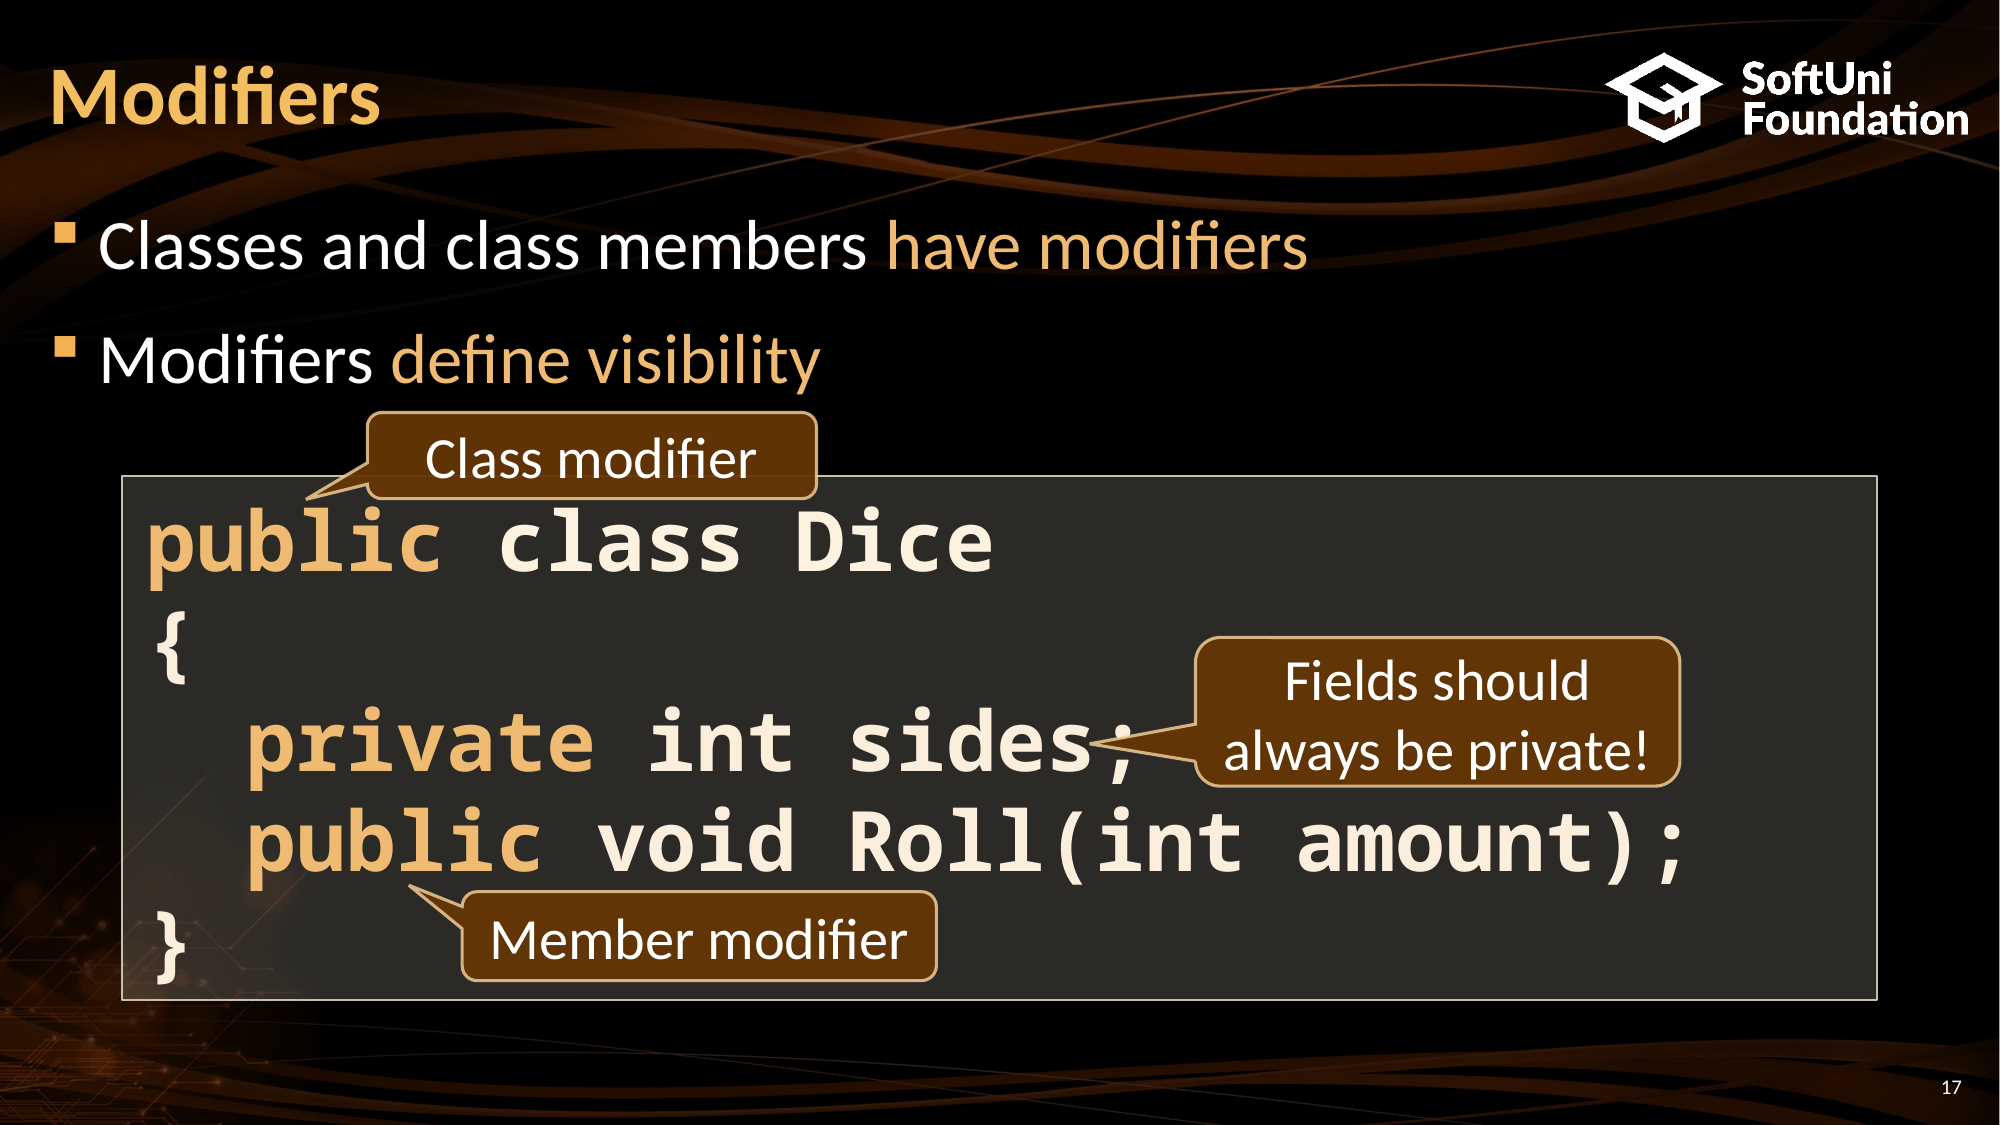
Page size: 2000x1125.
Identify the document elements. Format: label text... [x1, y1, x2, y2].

text_box Fields should always be private! [1089, 636, 1681, 788]
text_box public class Dice { private int sides; public void Roll(int amount); } [122, 476, 1877, 1000]
title Modifiers [30, 6, 1602, 189]
text_box Class modifier [305, 411, 818, 501]
text_box Member modifier [408, 884, 938, 982]
picture [0, 0, 2000, 1125]
list Classes and class members have modifiers Modifiers define visibility [31, 188, 1968, 1103]
